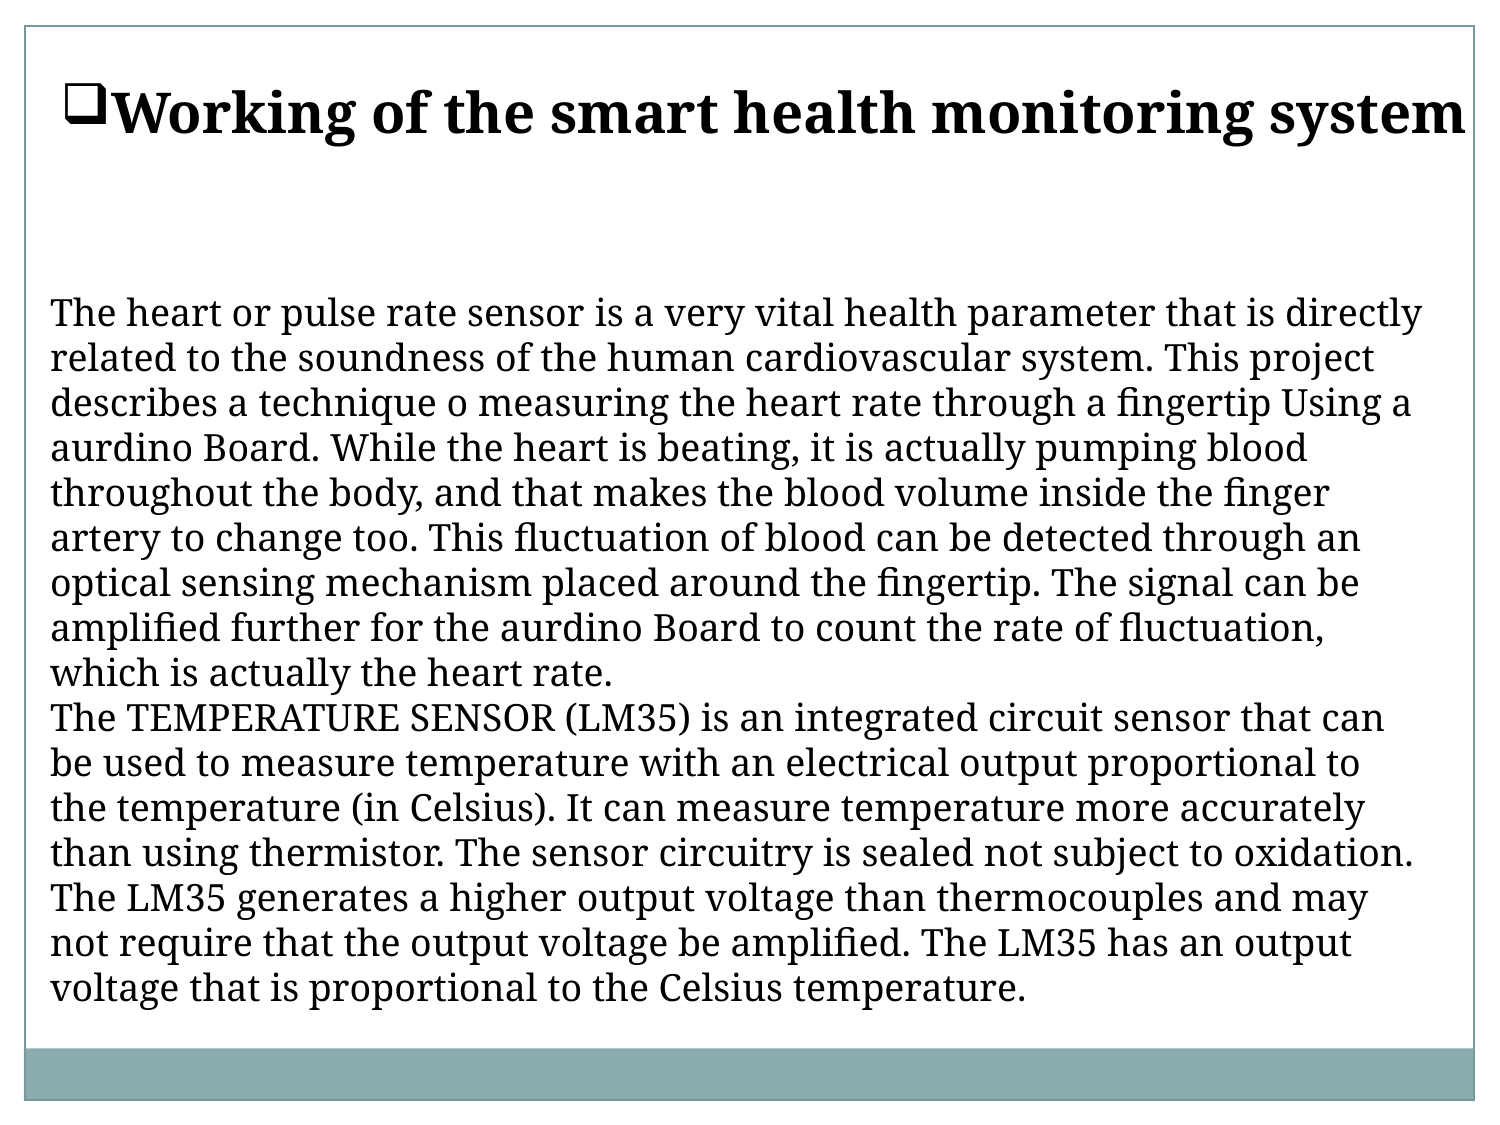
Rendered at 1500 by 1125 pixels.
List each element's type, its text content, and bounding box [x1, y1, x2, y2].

text_box Working of the smart health monitoring system [45, 70, 1483, 153]
text_box The heart or pulse rate sensor is a very vital health parameter that is directly related to the soundness of the human cardiovascular system. This project describes a technique o measuring the heart rate through a fingertip Using a aurdino Board. While the heart is beating, it is actually pumping blood throughout the body, and that makes the blood volume inside the finger artery to change too. This fluctuation of blood can be detected through an optical sensing mechanism placed around the fingertip. The signal can be amplified further for the aurdino Board to count the rate of fluctuation, which is actually the heart rate. The TEMPERATURE SENSOR (LM35) is an integrated circuit sensor that can be used to measure temperature with an electrical output proportional to the temperature (in Celsius). It can measure temperature more accurately than using thermistor. The sensor circuitry is sealed not subject to oxidation. The LM35 generates a higher output voltage than thermocouples and may not require that the output voltage be amplified. The LM35 has an output voltage that is proportional to the Celsius temperature. [35, 281, 1442, 1016]
